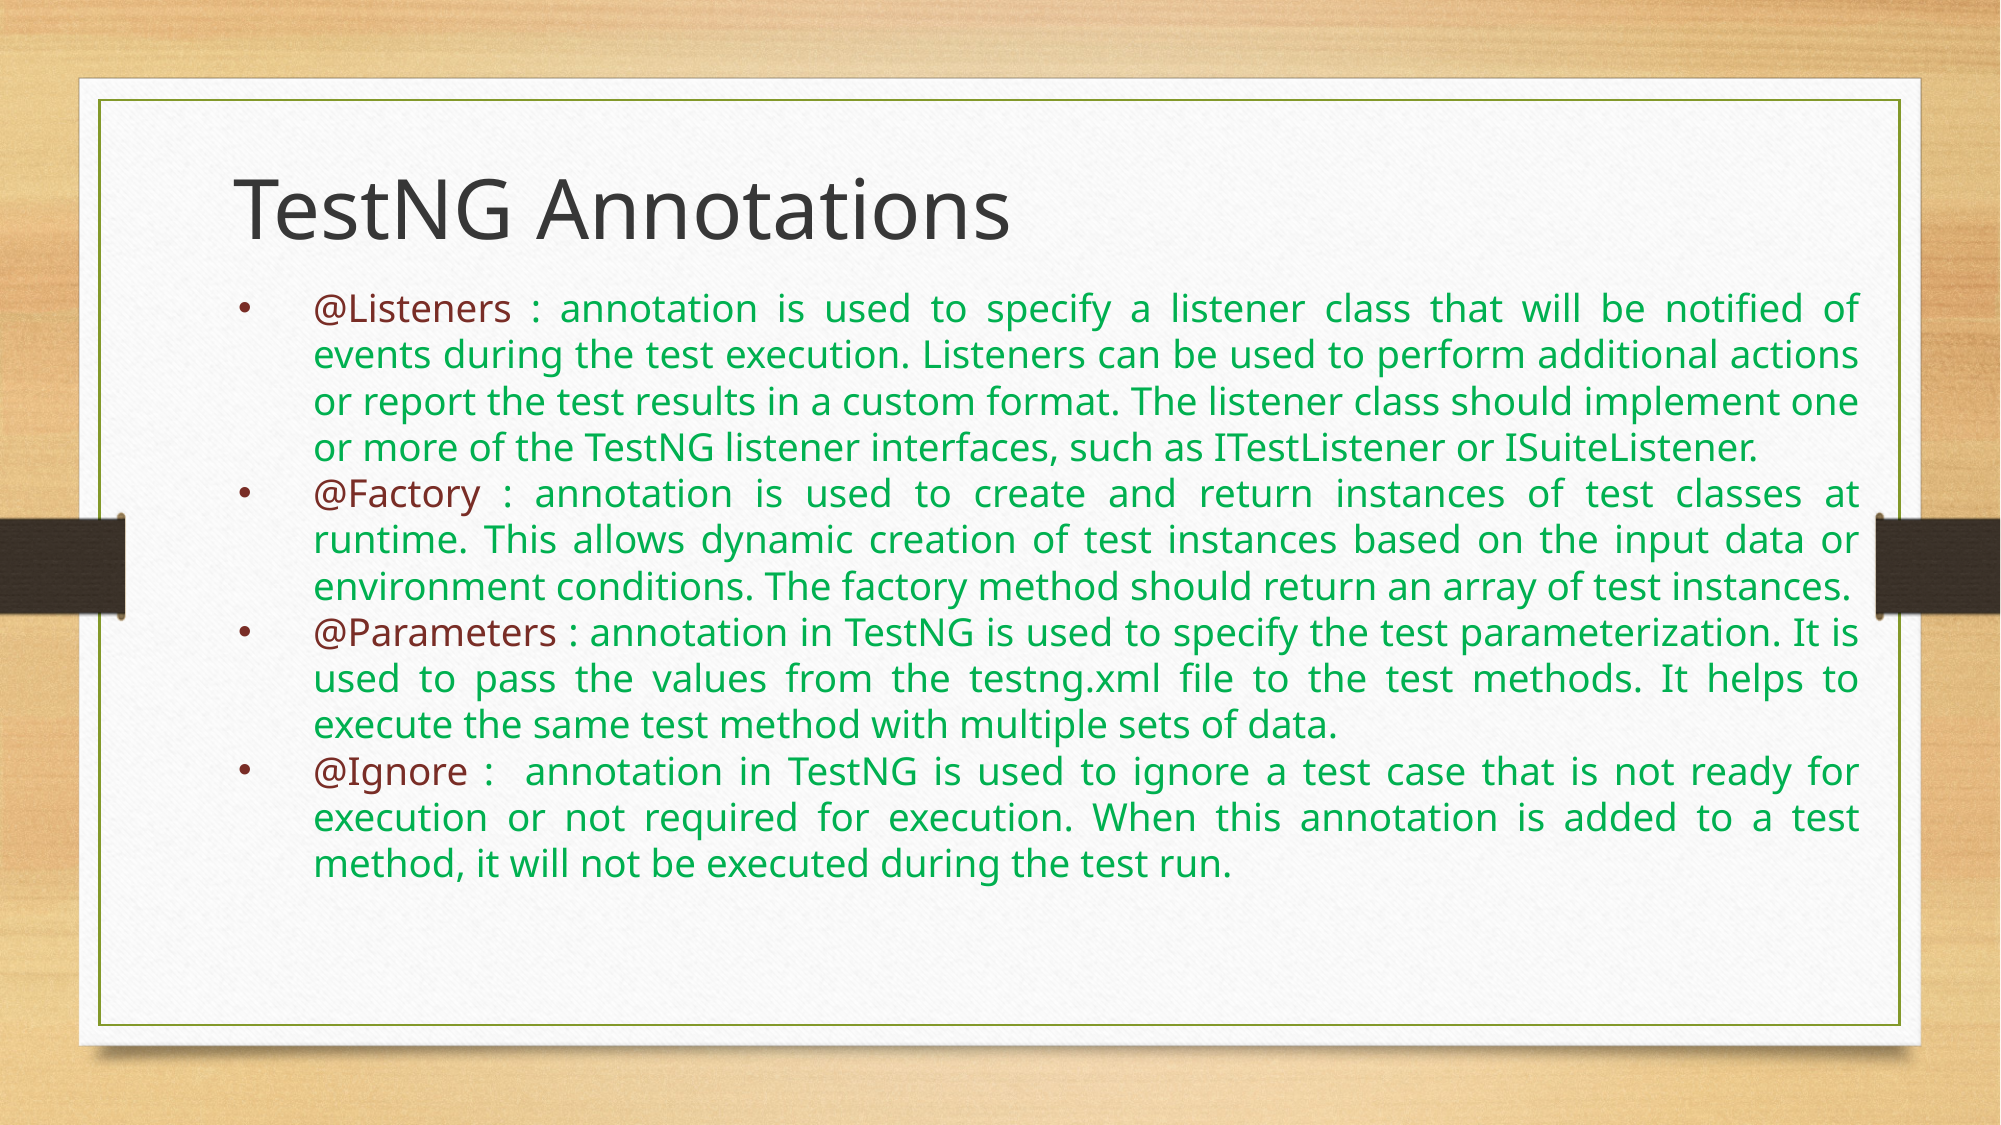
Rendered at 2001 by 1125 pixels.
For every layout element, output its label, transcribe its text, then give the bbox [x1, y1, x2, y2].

picture [0, 0, 2001, 1125]
text_box @Listeners : annotation is used to specify a listener class that will be notified of events during the test execution. Listeners can be used to perform additional actions or report the test results in a custom format. The listener class should implement one or more of the TestNG listener interfaces, such as ITestListener or ISuiteListener. @Factory : annotation is used to create and return instances of test classes at runtime. This allows dynamic creation of test instances based on the input data or environment conditions. The factory method should return an array of test instances. @Parameters : annotation in TestNG is used to specify the test parameterization. It is used to pass the values from the testng.xml file to the test methods. It helps to execute the same test method with multiple sets of data. @Ignore : annotation in TestNG is used to ignore a test case that is not ready for execution or not required for execution. When this annotation is added to a test method, it will not be executed during the test run. [148, 276, 1876, 893]
text_box TestNG Annotations [218, 148, 1029, 264]
